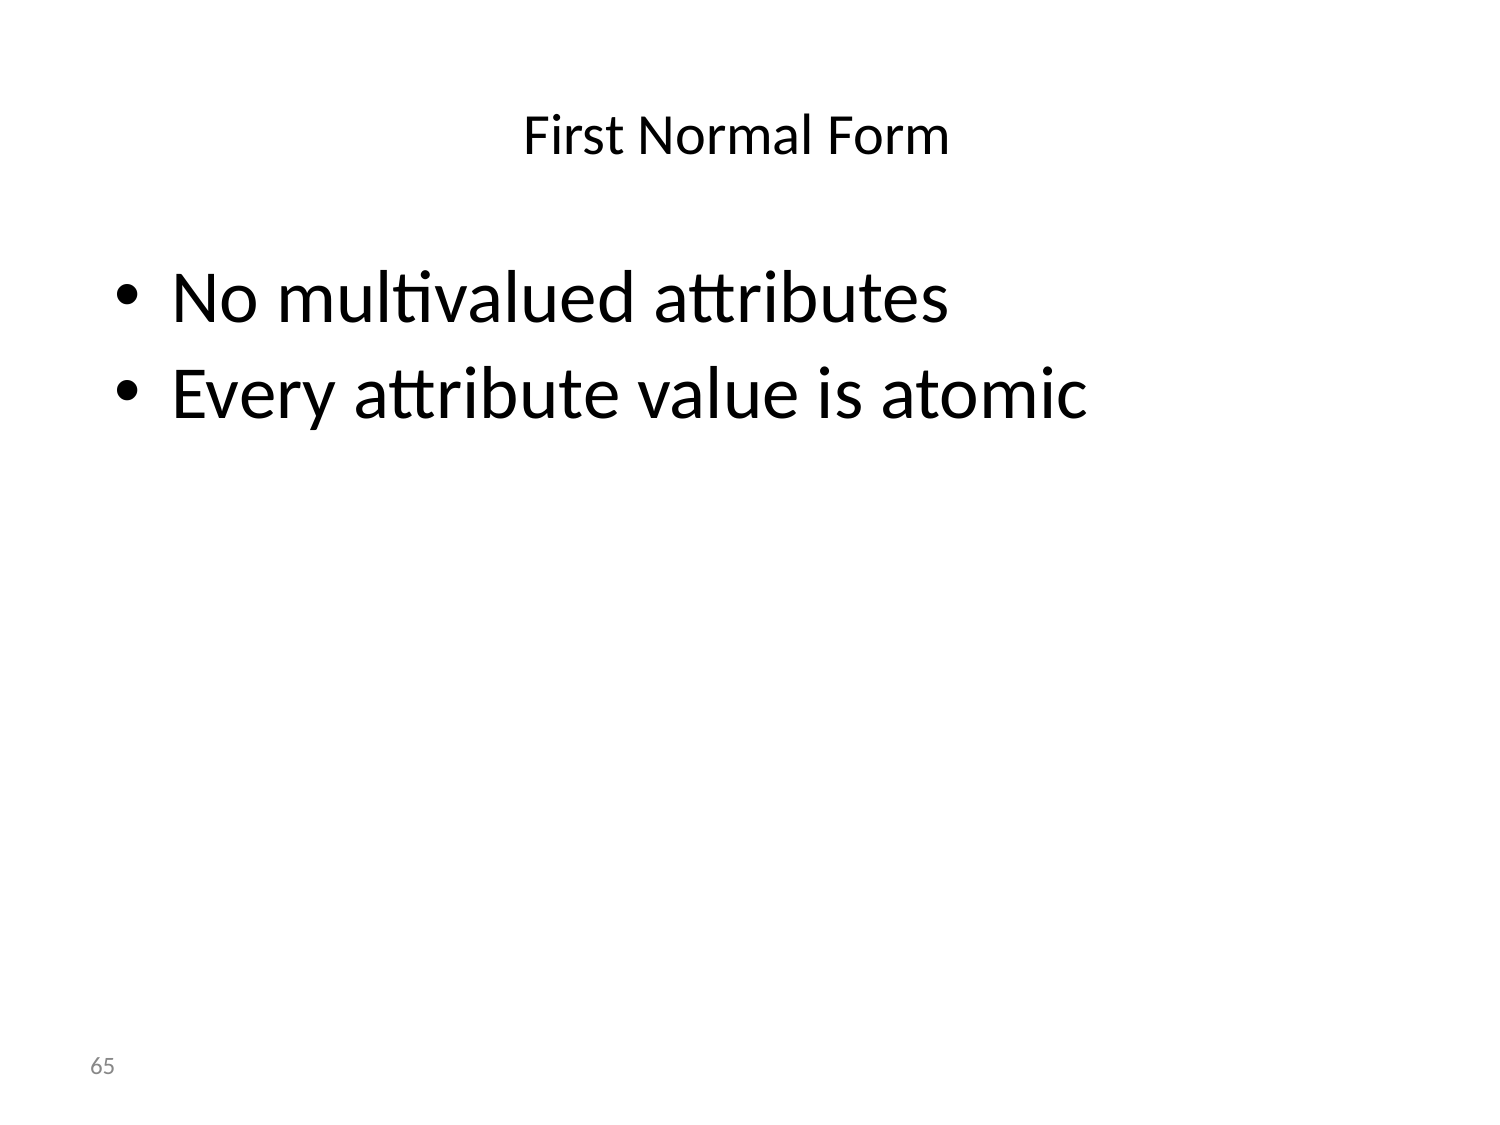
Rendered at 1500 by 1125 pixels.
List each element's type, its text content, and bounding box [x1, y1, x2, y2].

list No multivalued attributes Every attribute value is atomic [99, 249, 1375, 738]
title First Normal Form [99, 37, 1375, 225]
slide_number ‹#› [75, 1025, 963, 1104]
